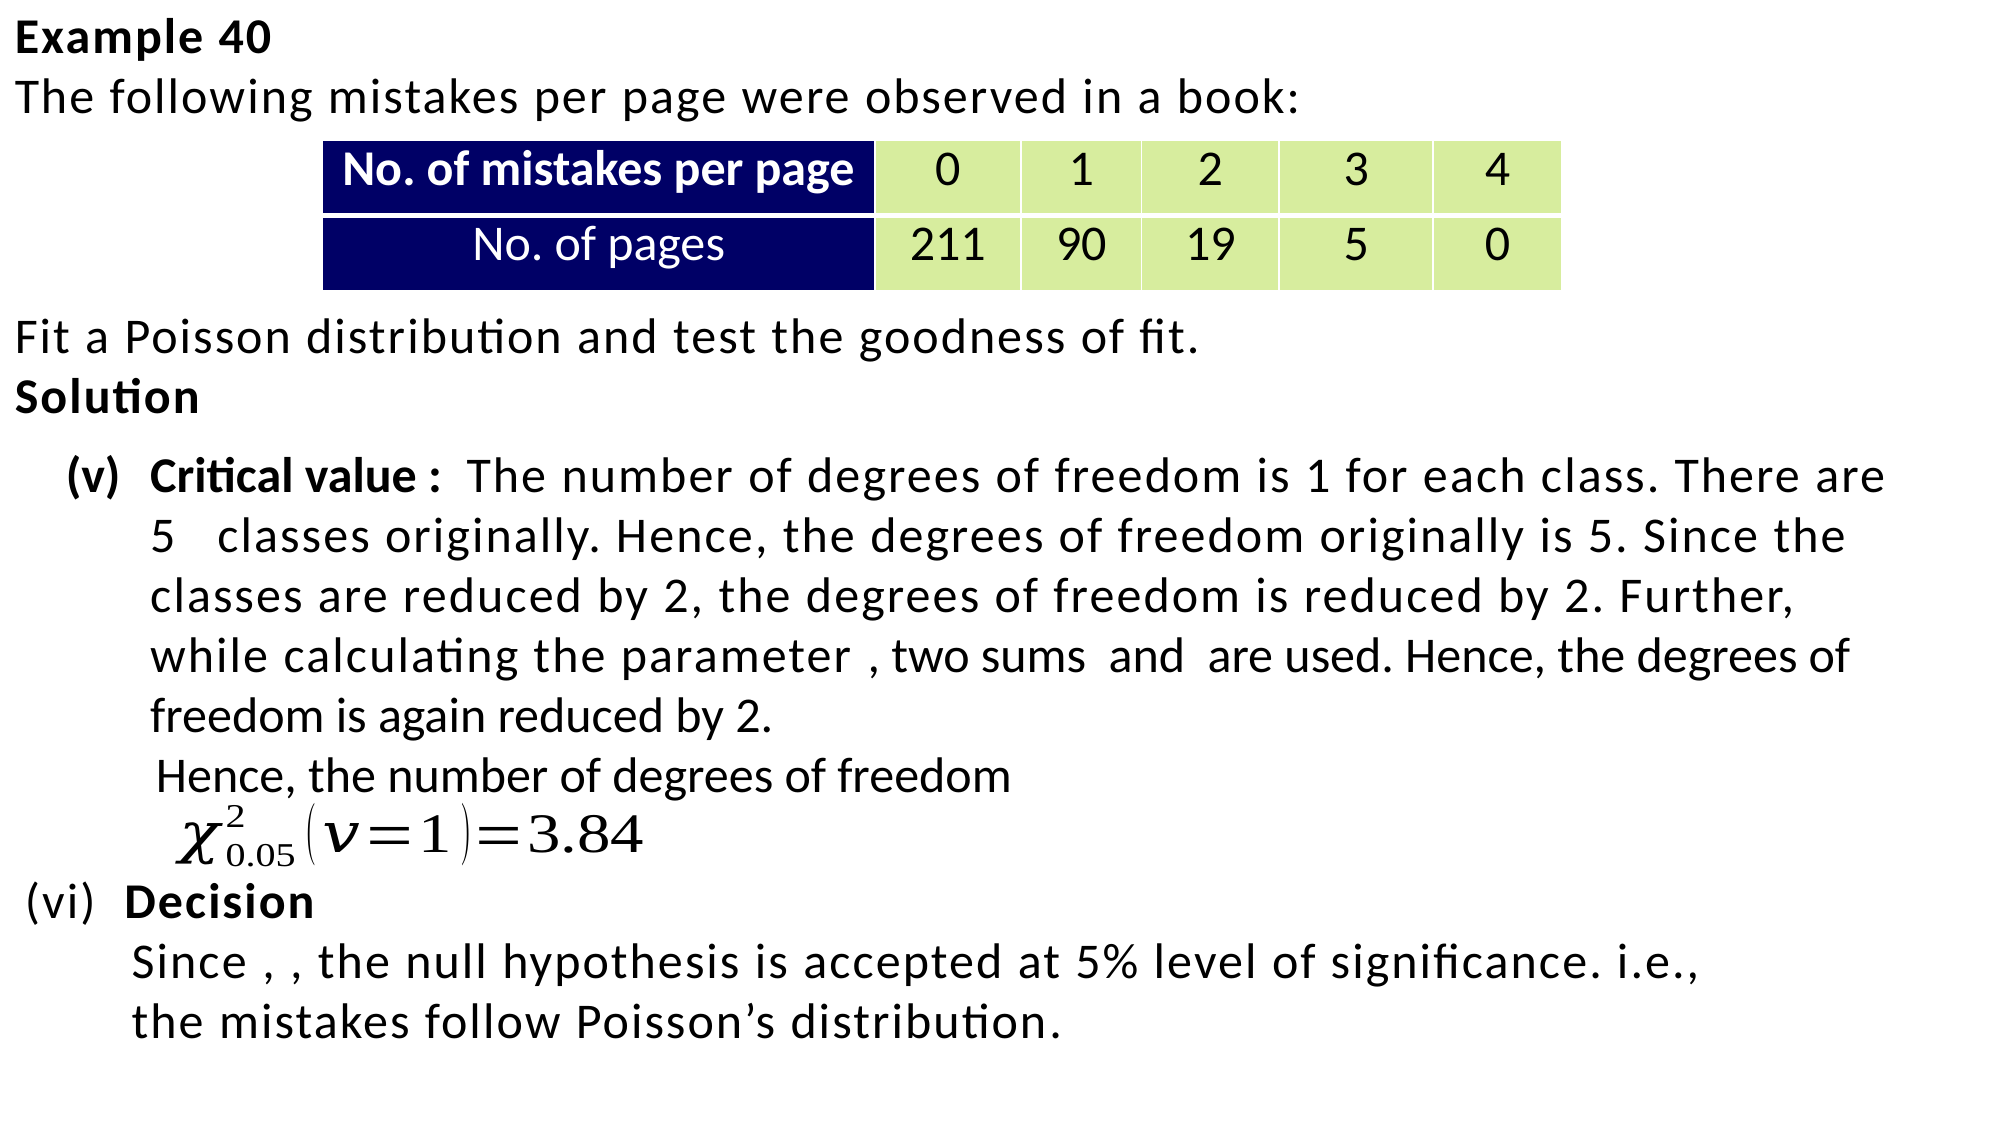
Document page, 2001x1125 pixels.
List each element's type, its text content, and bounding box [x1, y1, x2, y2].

table_cell 90 [1022, 218, 1141, 290]
table_cell 211 [876, 218, 1020, 290]
table_header 4 [1434, 141, 1561, 213]
table_cell 0 [1434, 218, 1561, 290]
table_cell 5 [1280, 218, 1432, 290]
table_header 1 [1022, 141, 1141, 213]
table_cell No. of pages [323, 218, 874, 290]
table_header 2 [1142, 141, 1278, 213]
table_header No. of mistakes per page [323, 141, 874, 213]
table_cell 19 [1142, 218, 1278, 290]
table_header 3 [1280, 141, 1432, 213]
text_box Example 40 The following mistakes per page were observed in a book: Fit a Poisson distribution and test the goodness of fit. Solution [0, 0, 2000, 431]
table_header 0 [876, 141, 1020, 213]
